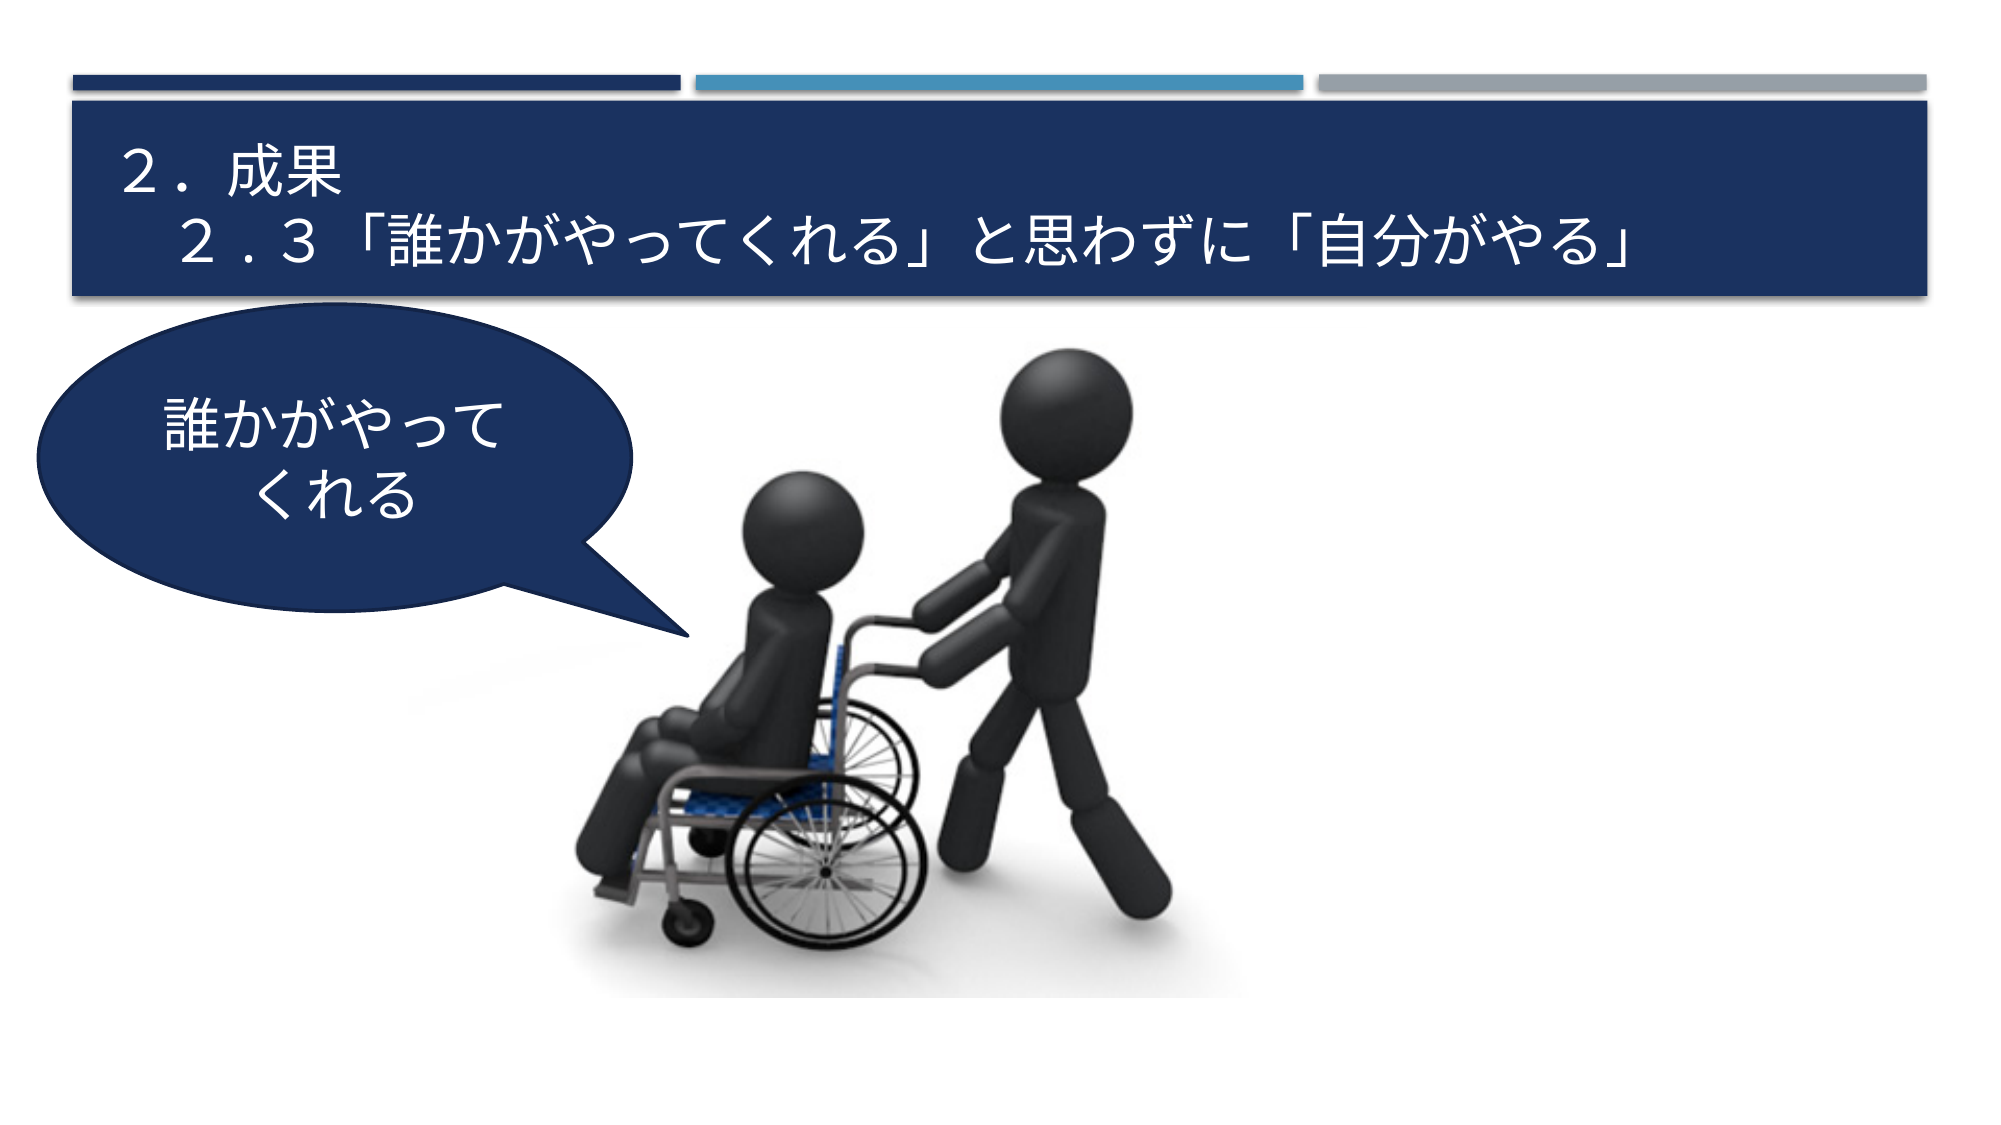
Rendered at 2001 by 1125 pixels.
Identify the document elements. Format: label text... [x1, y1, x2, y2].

text_box 誰かがやってくれる [36, 302, 487, 614]
title ２．成果 ２.３「誰かがやってくれる」と思わずに「自分がやる」 [95, 115, 1905, 282]
picture [407, 326, 1367, 998]
